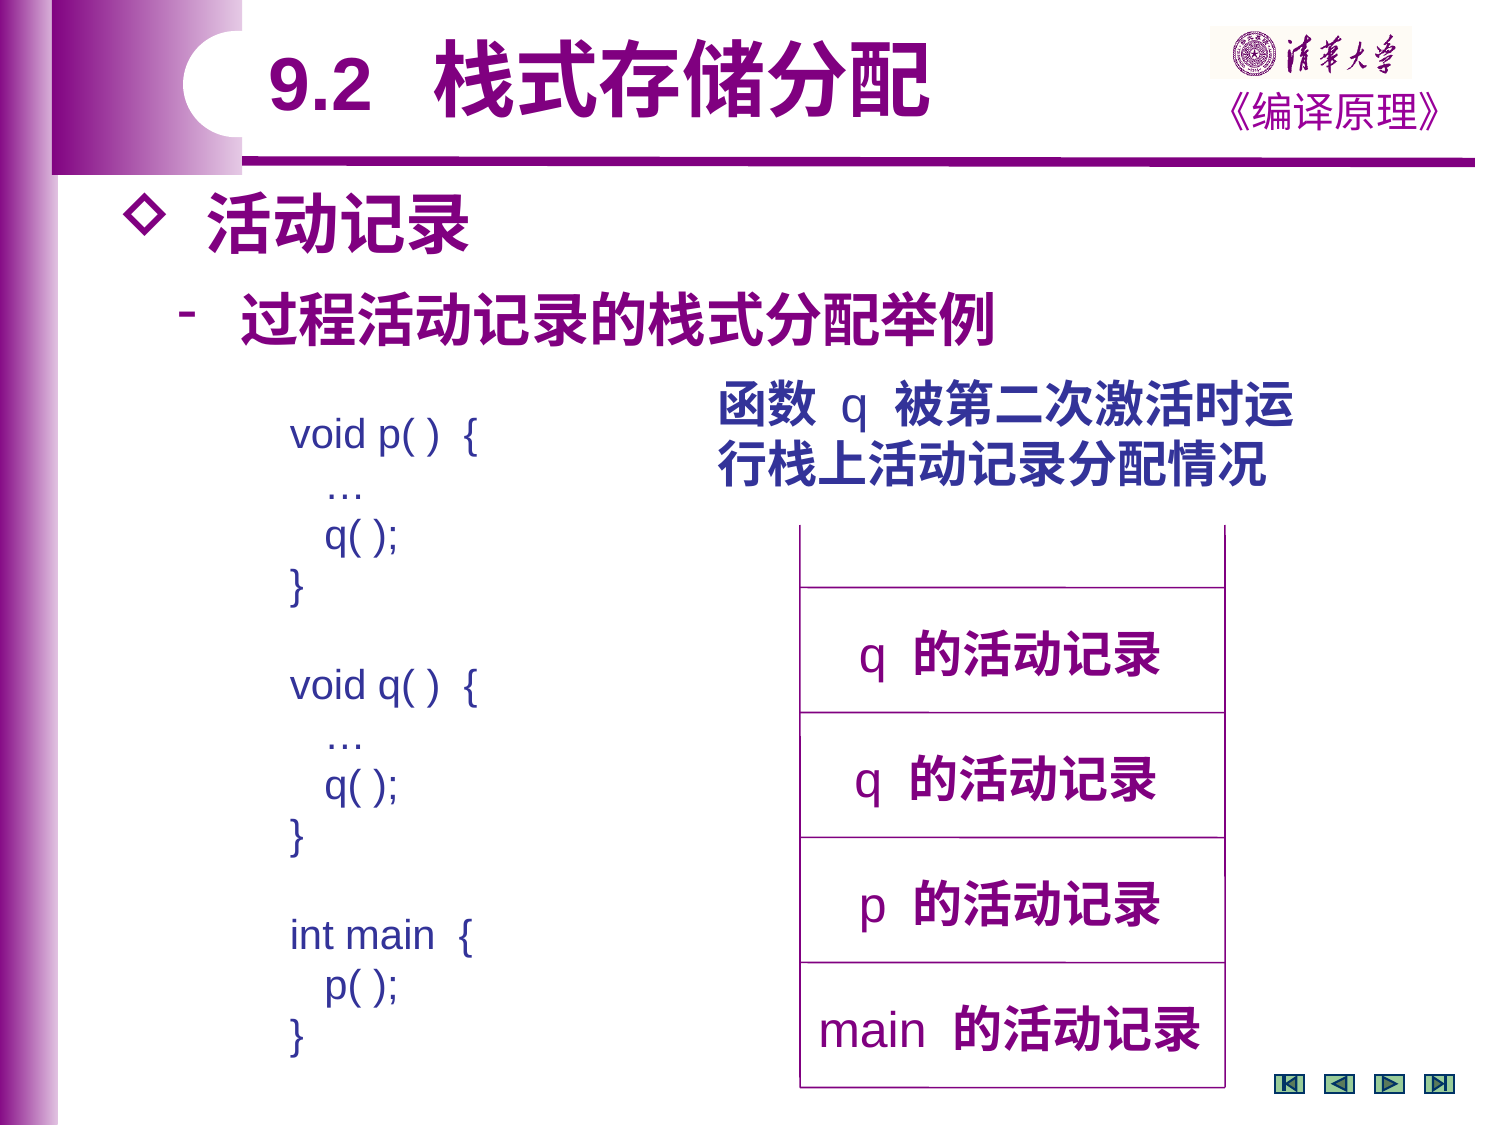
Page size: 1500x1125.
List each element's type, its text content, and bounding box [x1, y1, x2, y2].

text_box q 的活动记录 [800, 740, 1213, 816]
text_box [1324, 1074, 1355, 1093]
text_box q 的活动记录 [808, 615, 1213, 691]
text_box [1274, 1074, 1305, 1093]
text_box 9.2 栈式存储分配 [254, 31, 1172, 136]
text_box 过程活动记录的栈式分配举例 [162, 275, 1313, 360]
text_box 活动记录 [99, 174, 1200, 270]
text_box [1374, 1074, 1405, 1093]
text_box 函数 q 被第二次激活时运 行栈上活动记录分配情况 [702, 365, 1310, 500]
text_box void p( ) { … q( ); } void q( ) { … q( ); } int main { p( ); } [275, 399, 613, 1065]
text_box p 的活动记录 [808, 865, 1213, 941]
text_box main 的活动记录 [803, 990, 1218, 1066]
text_box [1424, 1074, 1455, 1093]
picture [1210, 26, 1412, 79]
